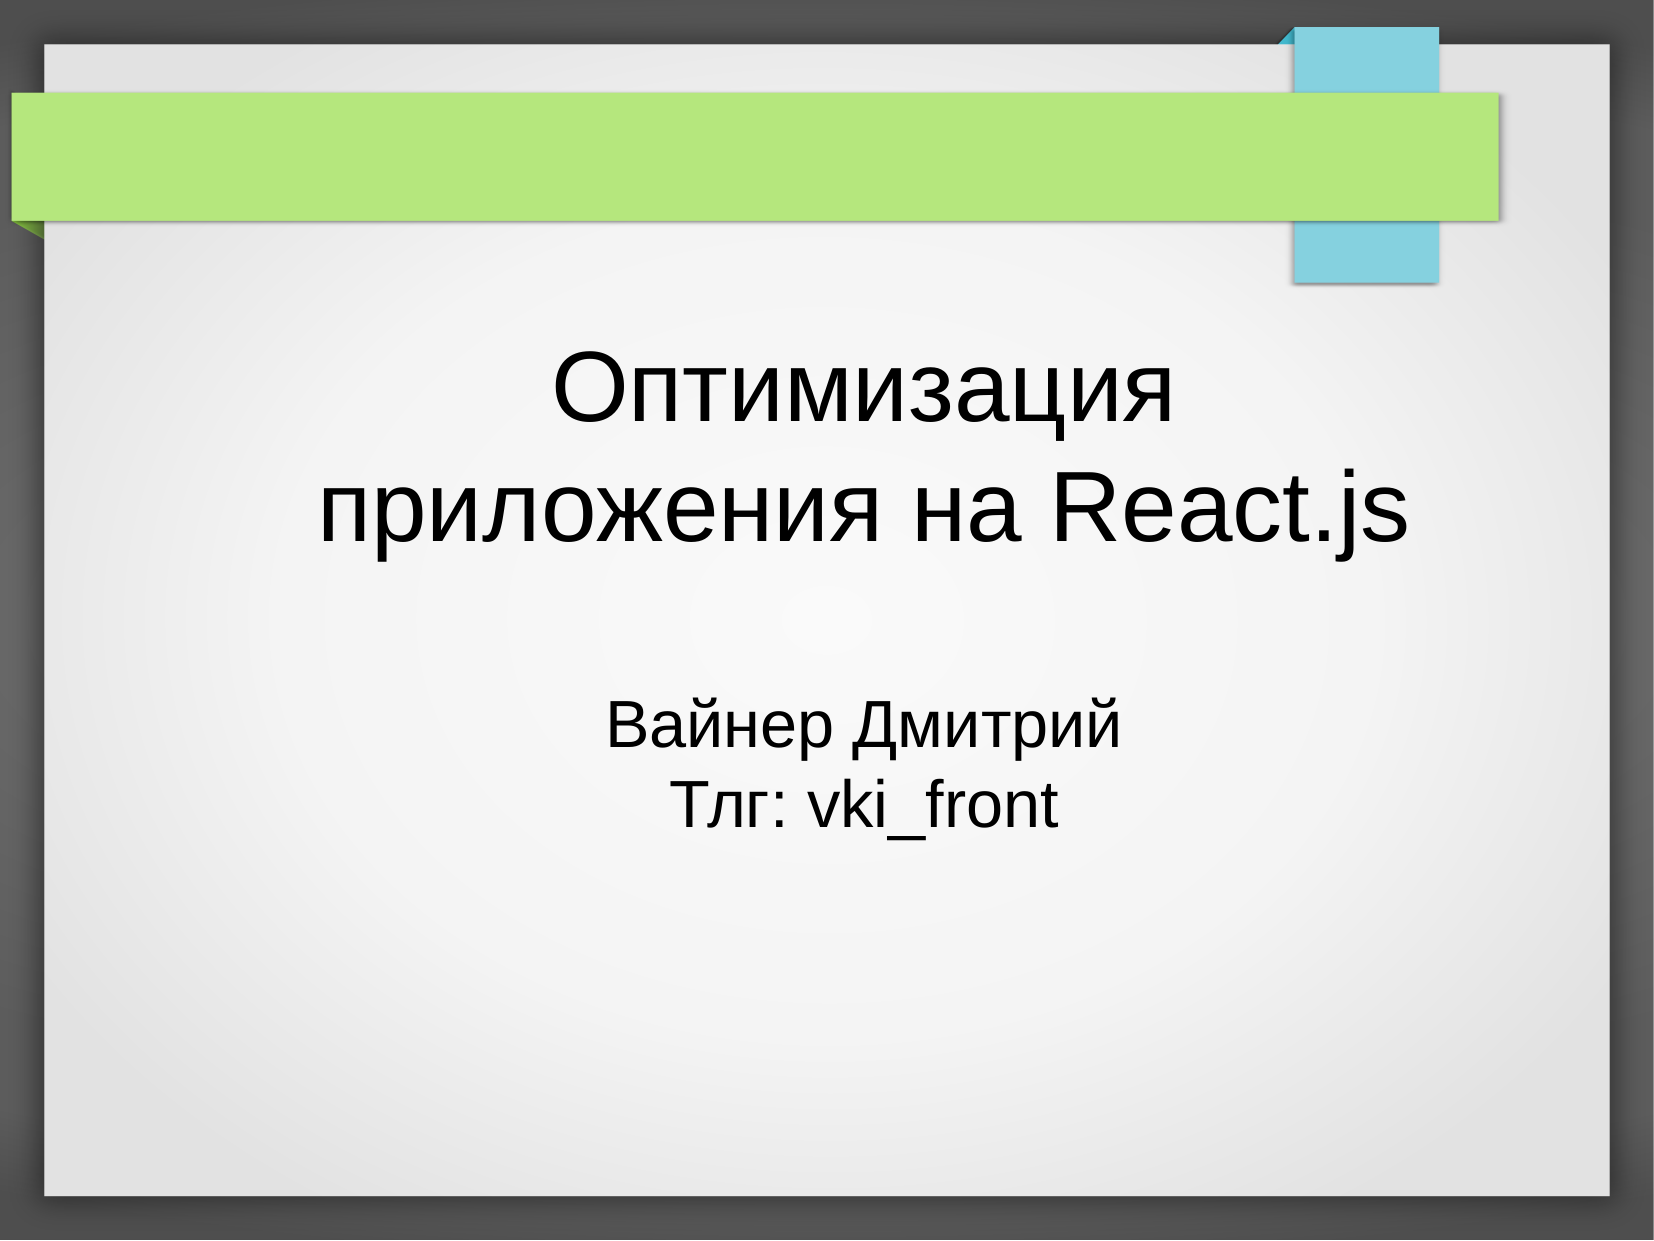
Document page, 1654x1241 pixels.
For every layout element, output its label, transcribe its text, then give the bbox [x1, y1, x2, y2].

text_box Оптимизация приложения на React.js Вайнер Дмитрий Тлг: vki_front [273, 307, 1455, 855]
picture [0, 0, 1654, 1240]
